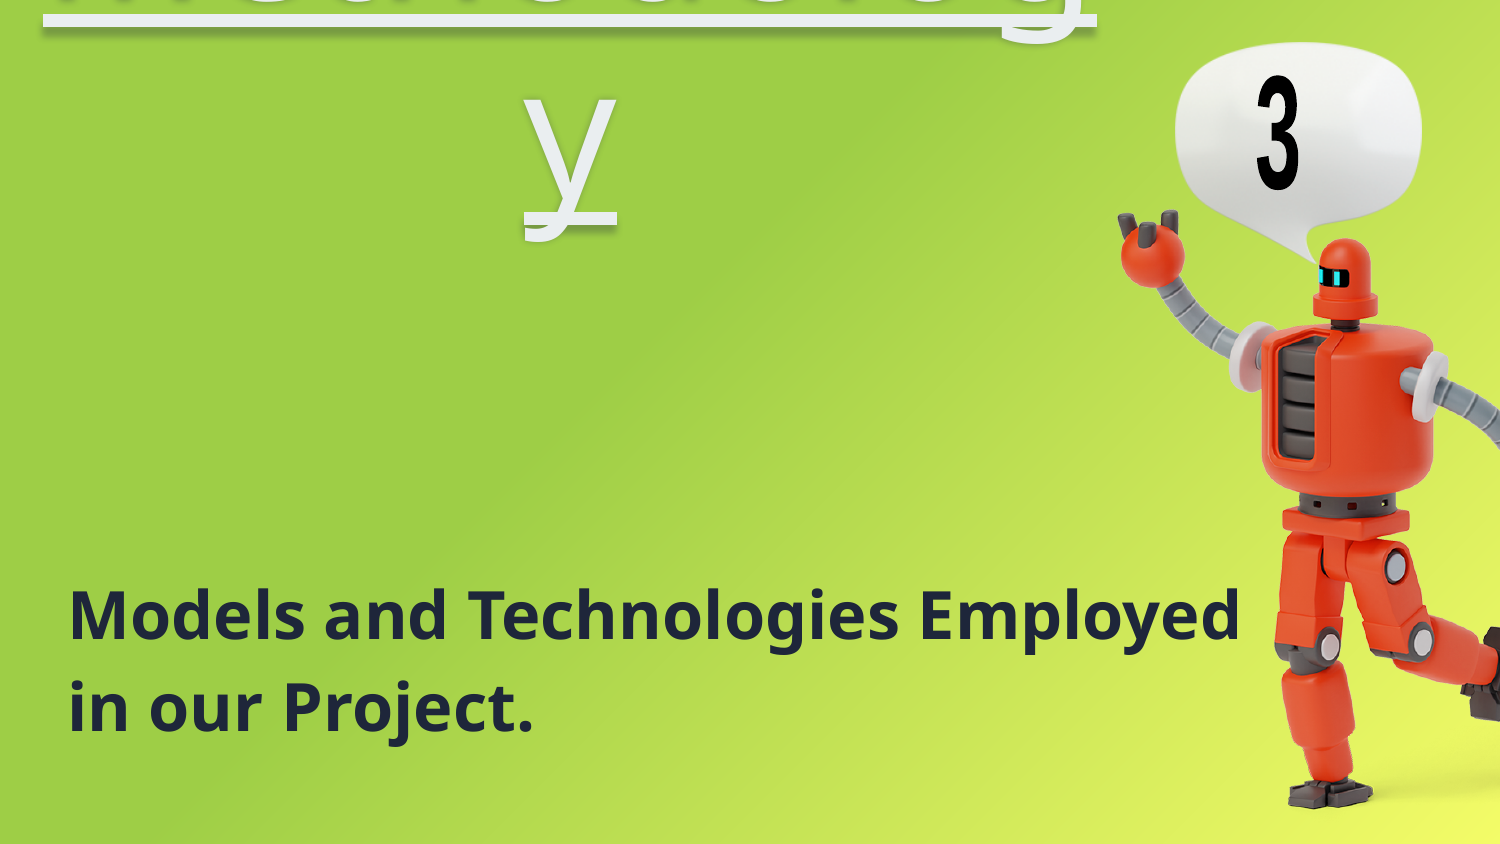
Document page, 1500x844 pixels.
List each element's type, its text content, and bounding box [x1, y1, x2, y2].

text_box Methodology [18, 26, 1122, 238]
picture [1117, 42, 1500, 825]
subtitle Models and Technologies Employed in our Project. [67, 560, 1112, 717]
